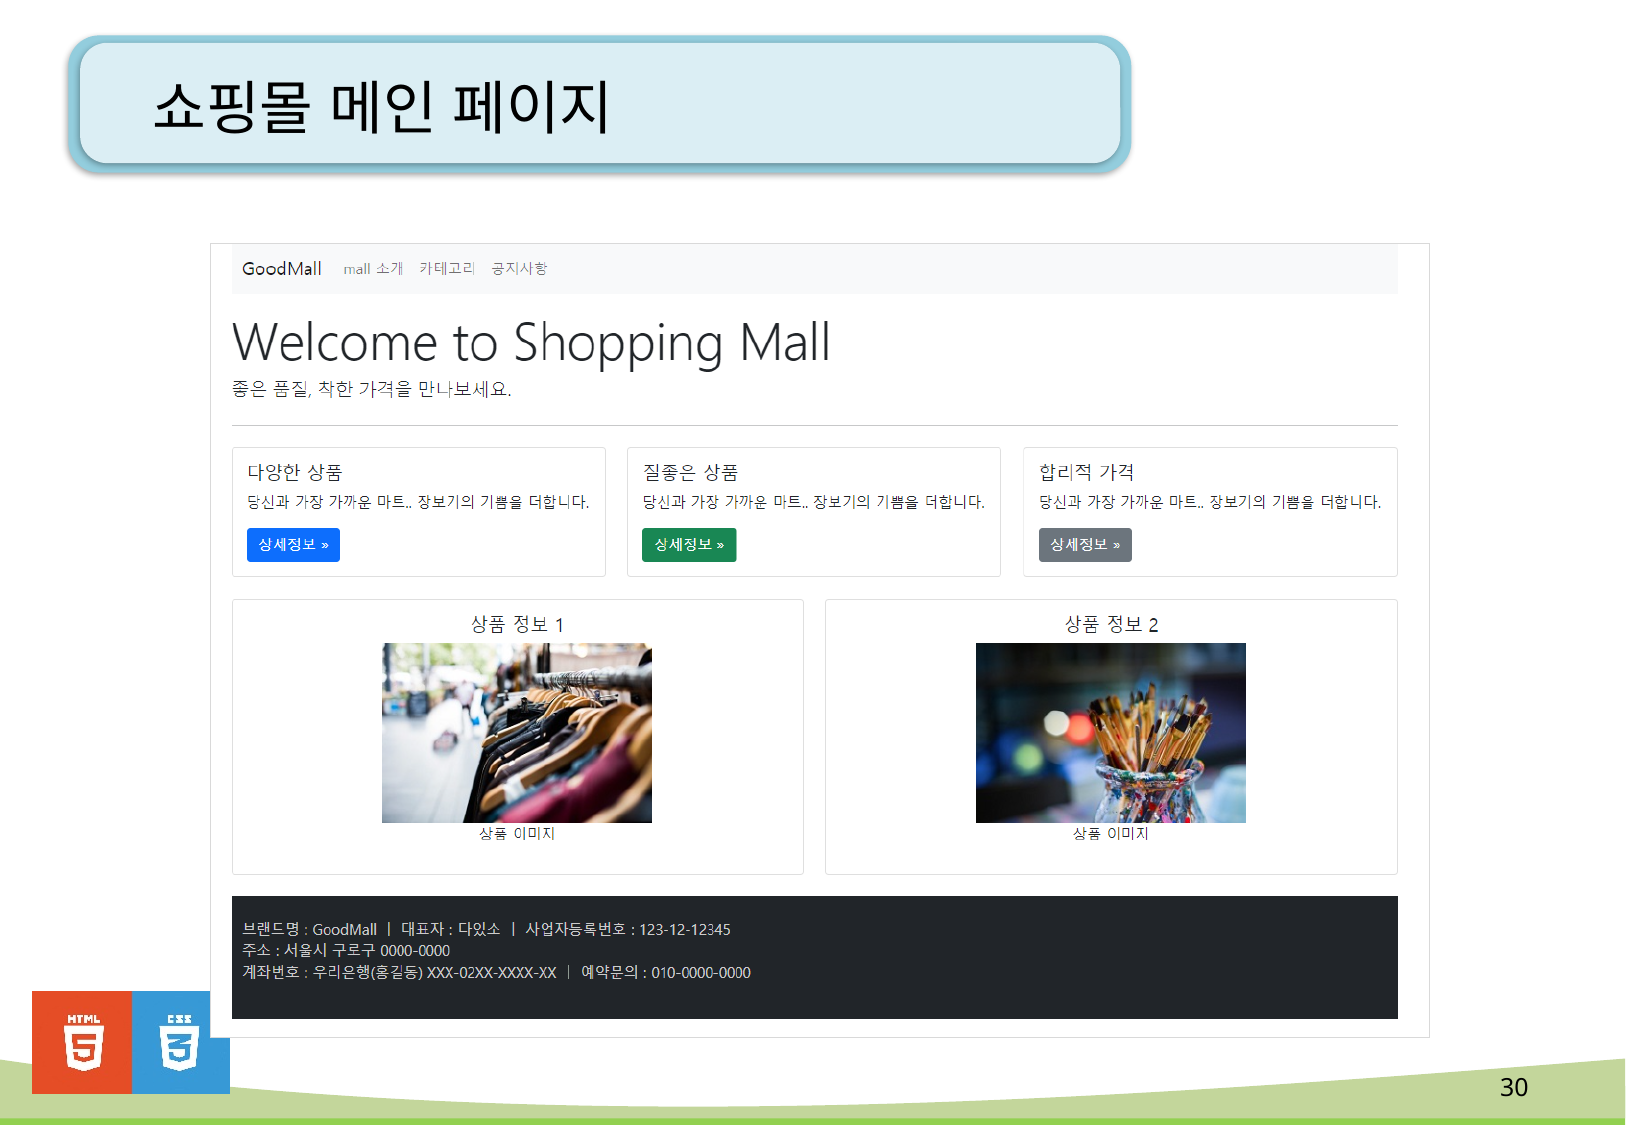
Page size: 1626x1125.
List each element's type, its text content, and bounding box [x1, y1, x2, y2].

picture [32, 243, 1430, 1094]
title 쇼핑몰 메인 페이지 [103, 32, 1121, 173]
slide_number 30 [1452, 1058, 1544, 1119]
